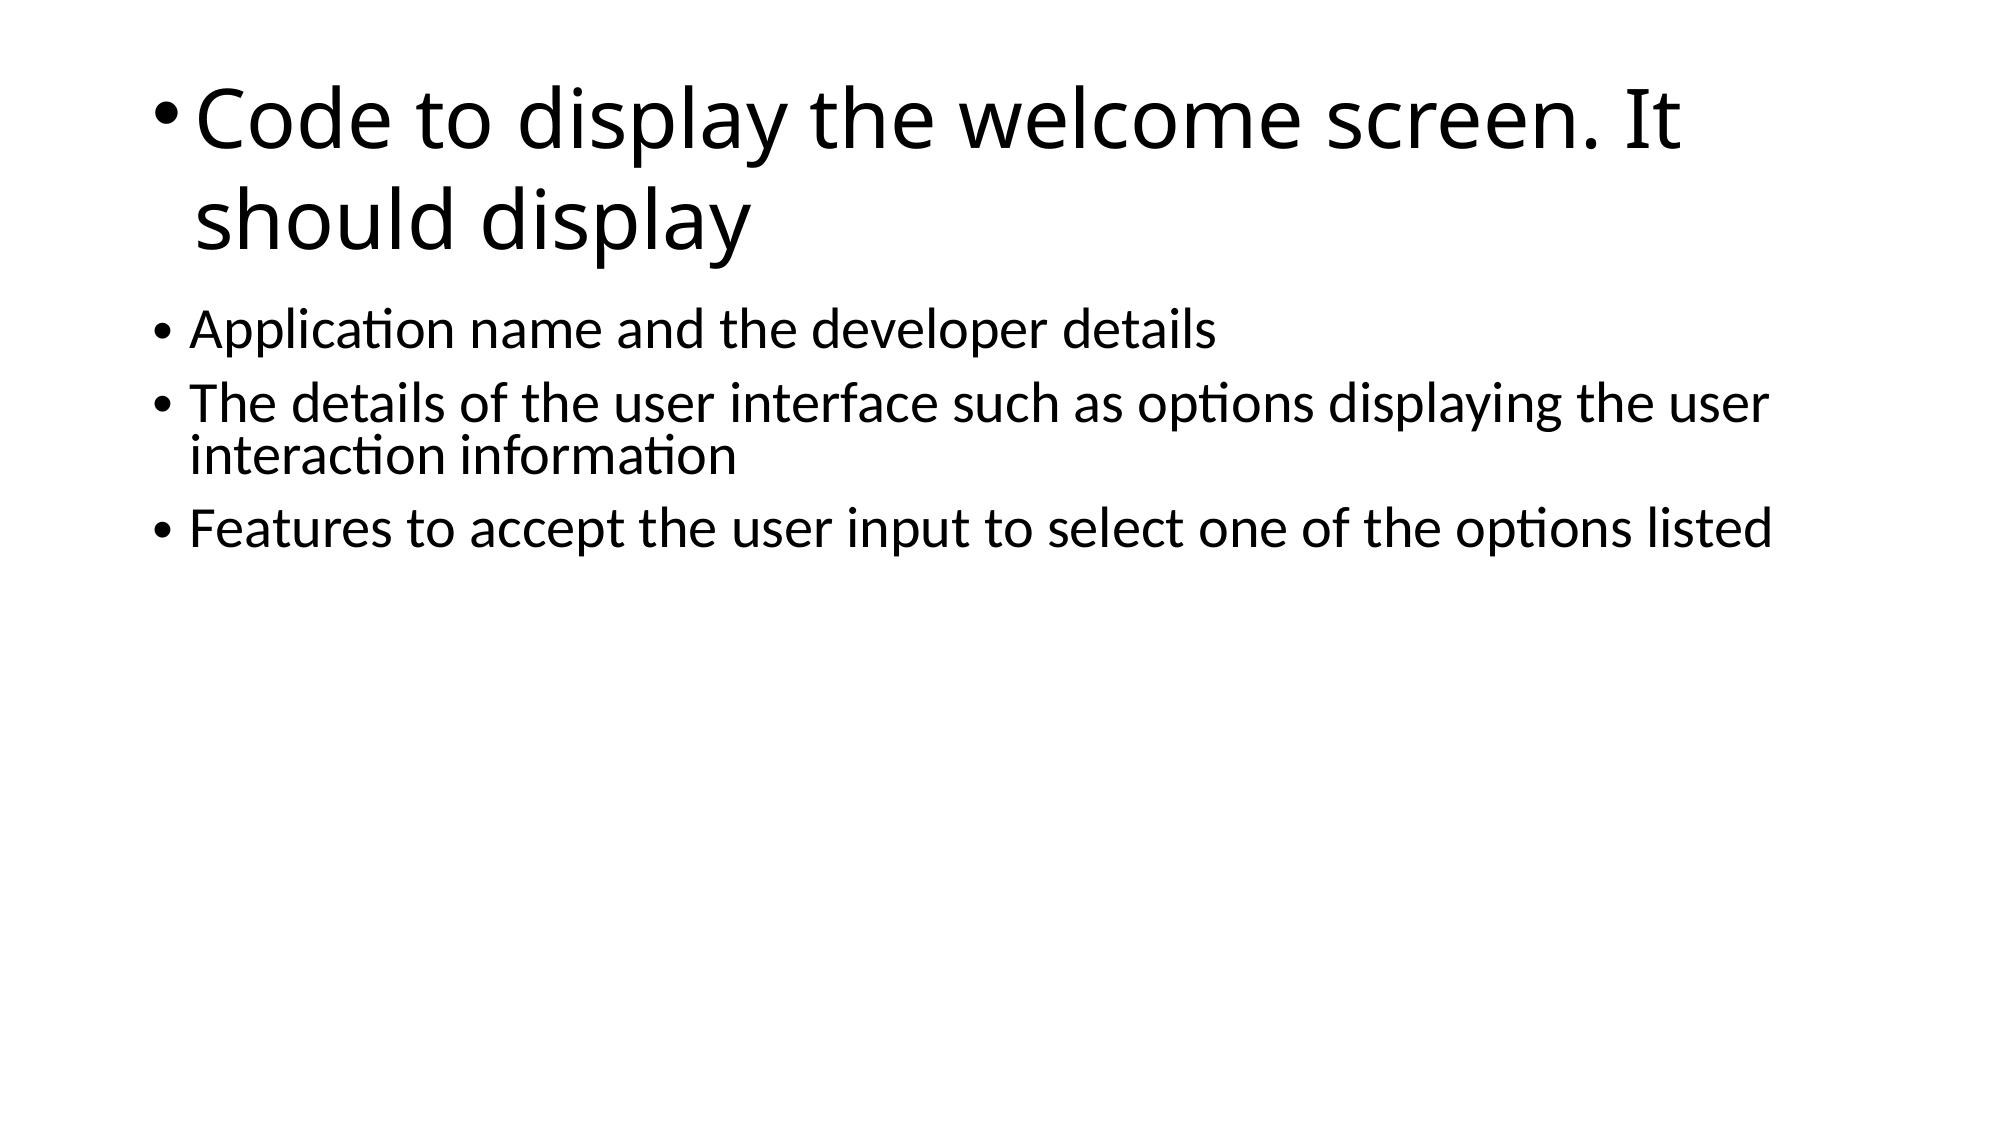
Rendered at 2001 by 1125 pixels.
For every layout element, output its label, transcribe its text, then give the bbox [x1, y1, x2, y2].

title Code to display the welcome screen. It should display [137, 59, 1863, 278]
list Application name and the developer details The details of the user interface such as options displaying the user interaction information Features to accept the user input to select one of the options listed [137, 299, 1863, 1014]
